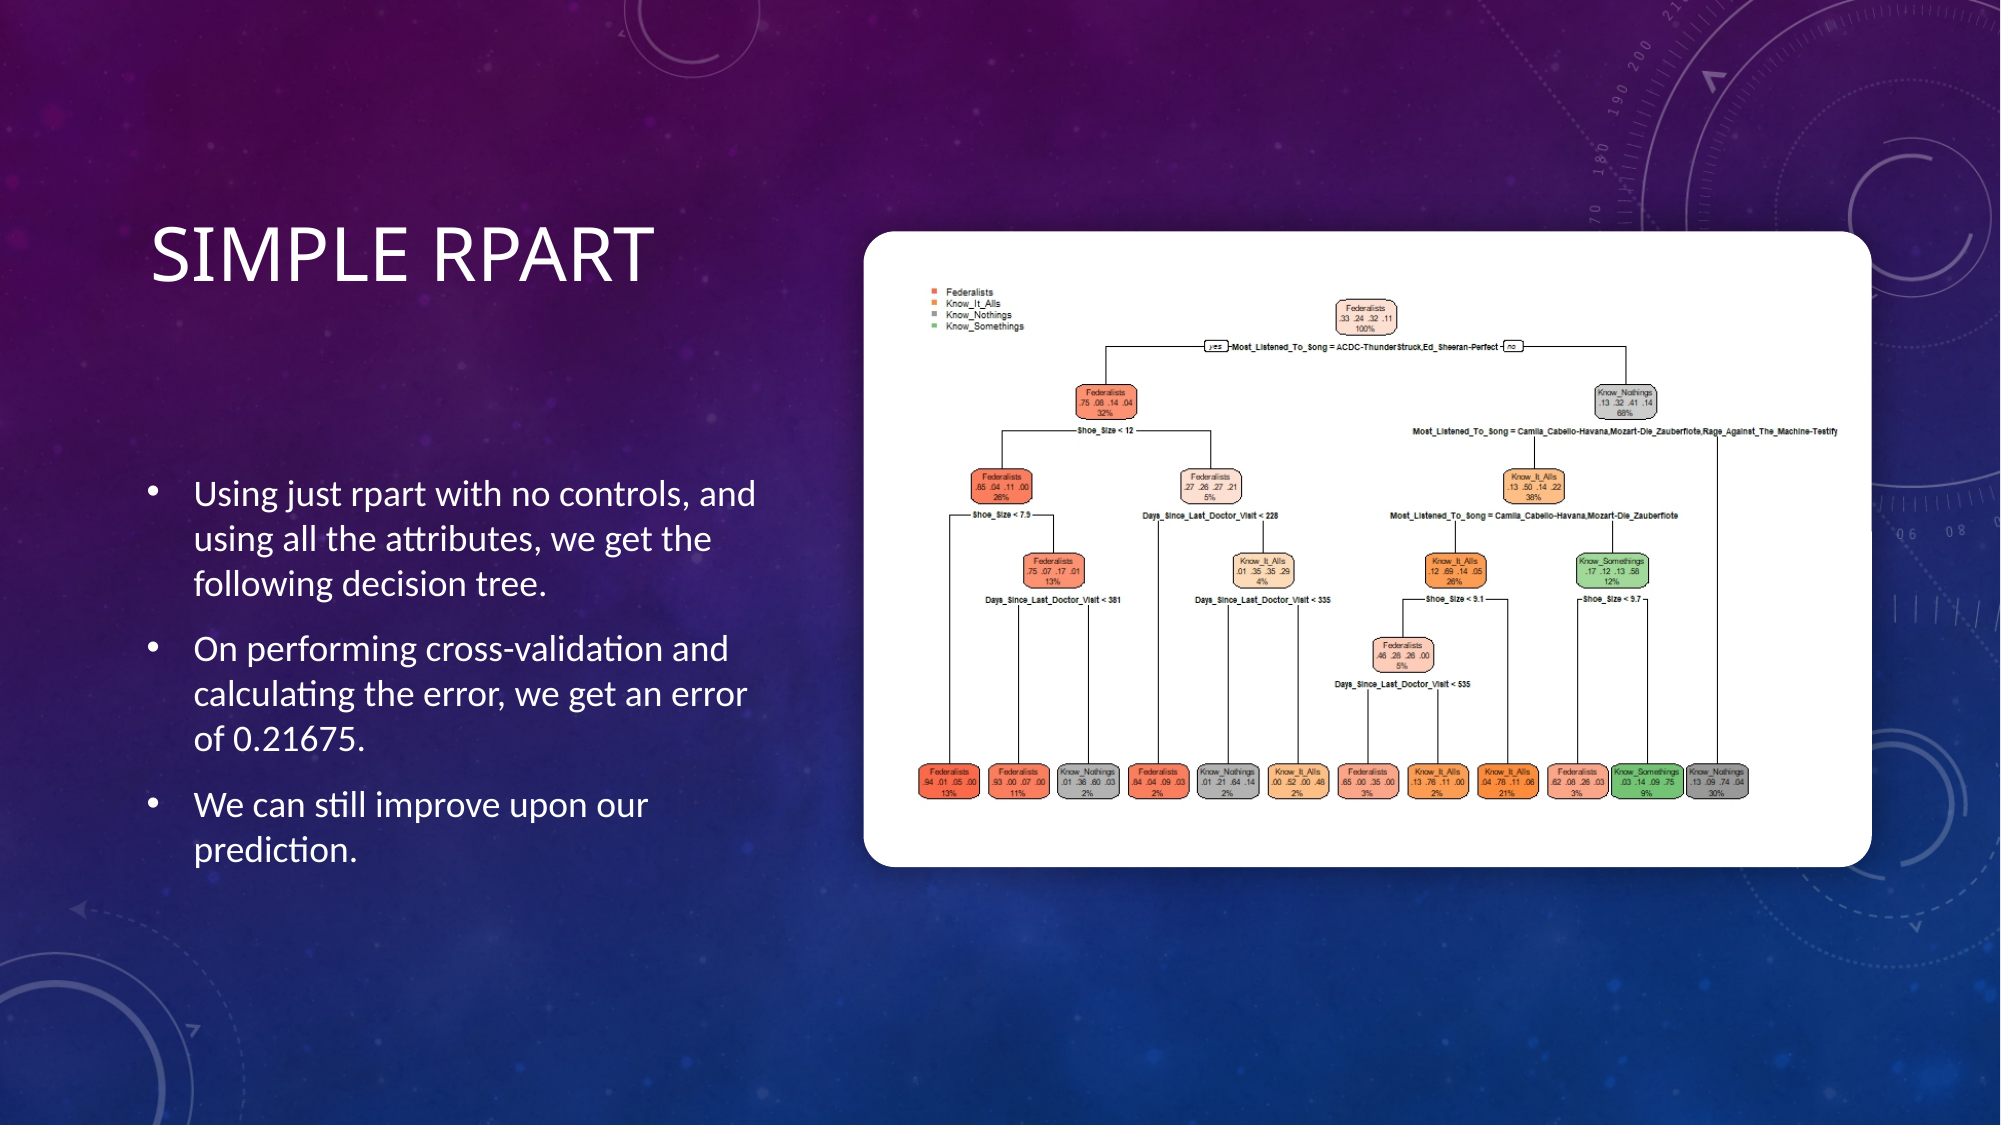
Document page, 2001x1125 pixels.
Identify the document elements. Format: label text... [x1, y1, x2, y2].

picture [0, 0, 2001, 1125]
list Using just rpart with no controls, and using all the attributes, we get the following decision tree. On performing cross-validation and calculating the error, we get an error of 0.21675. We can still improve upon our prediction. [131, 370, 789, 968]
title simple rpart [135, 132, 789, 370]
